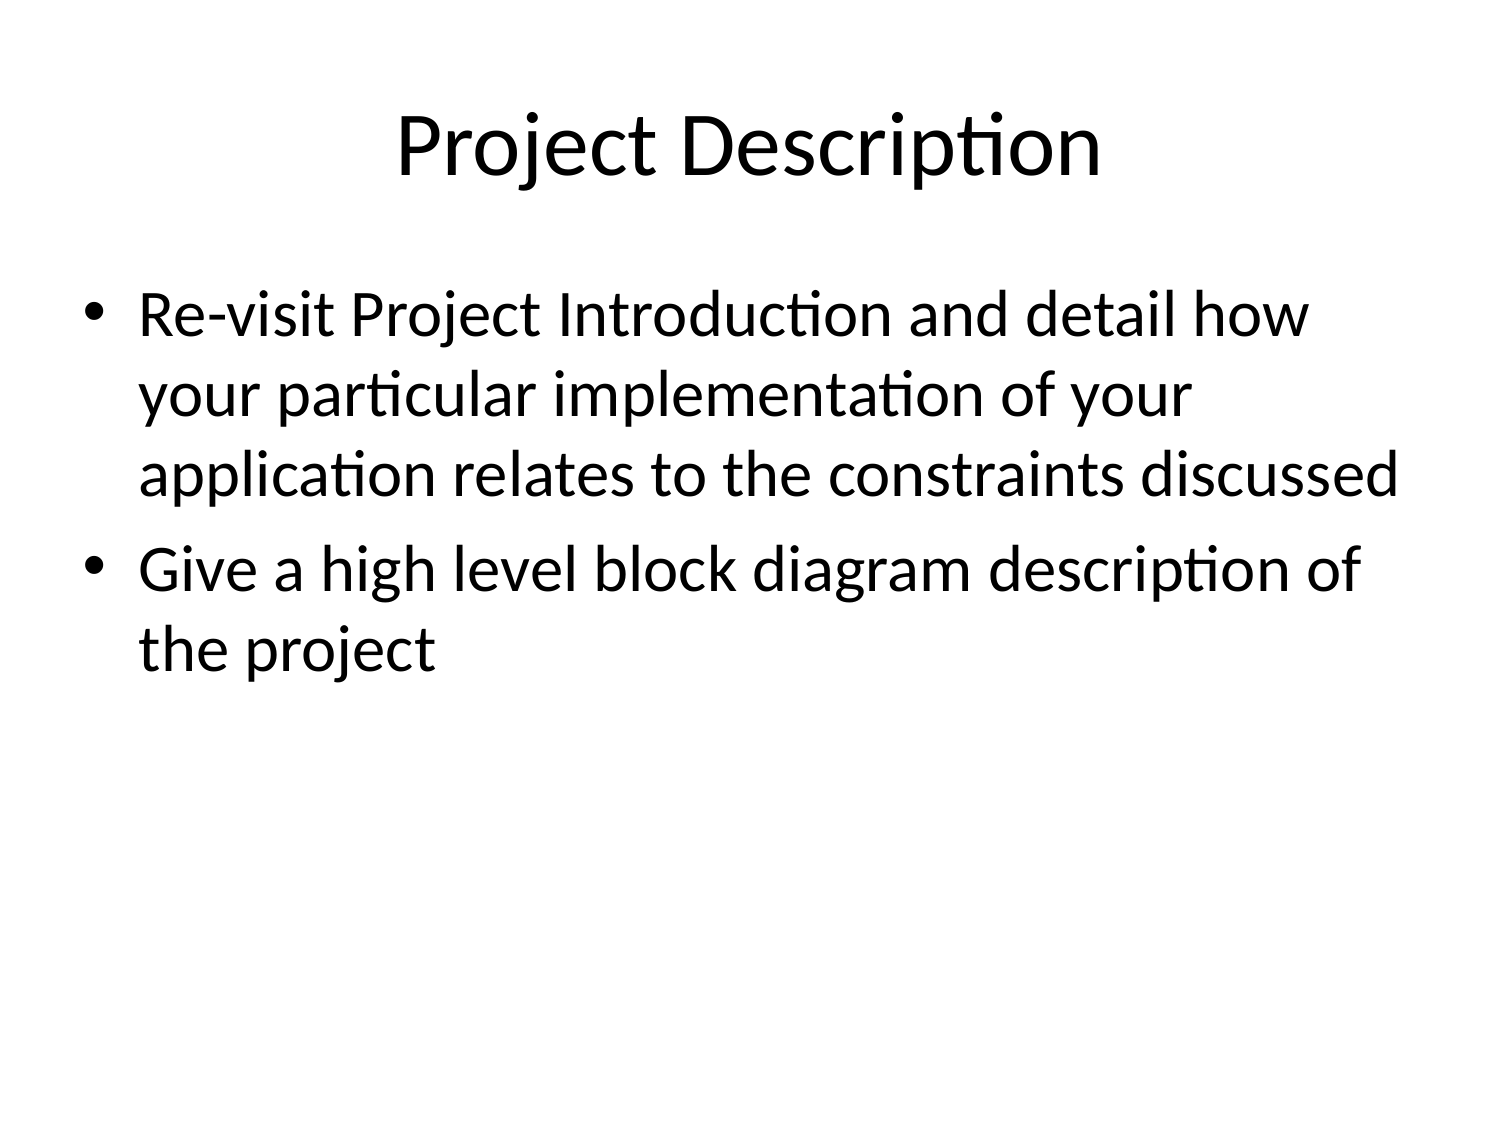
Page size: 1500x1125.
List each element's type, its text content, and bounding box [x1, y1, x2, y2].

list Re-visit Project Introduction and detail how your particular implementation of your application relates to the constraints discussed Give a high level block diagram description of the project [74, 261, 1426, 1006]
title Project Description [74, 44, 1426, 234]
